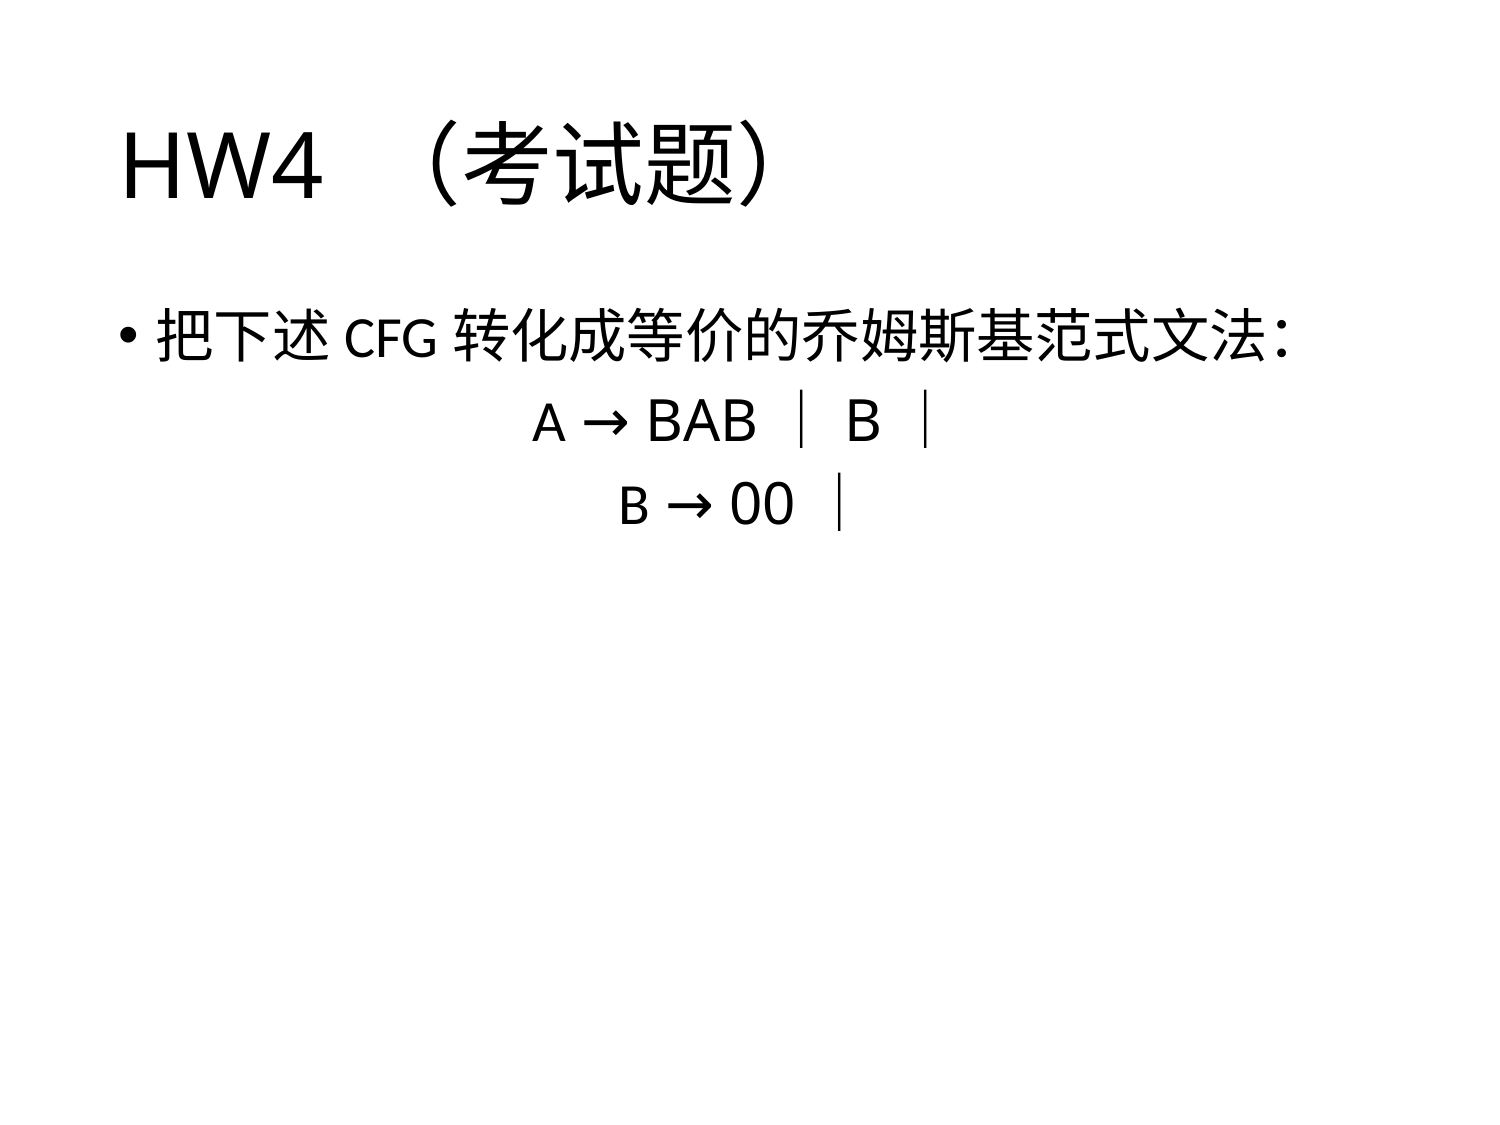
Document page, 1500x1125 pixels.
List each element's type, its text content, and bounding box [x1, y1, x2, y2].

title HW4 （考试题） [103, 59, 1397, 278]
